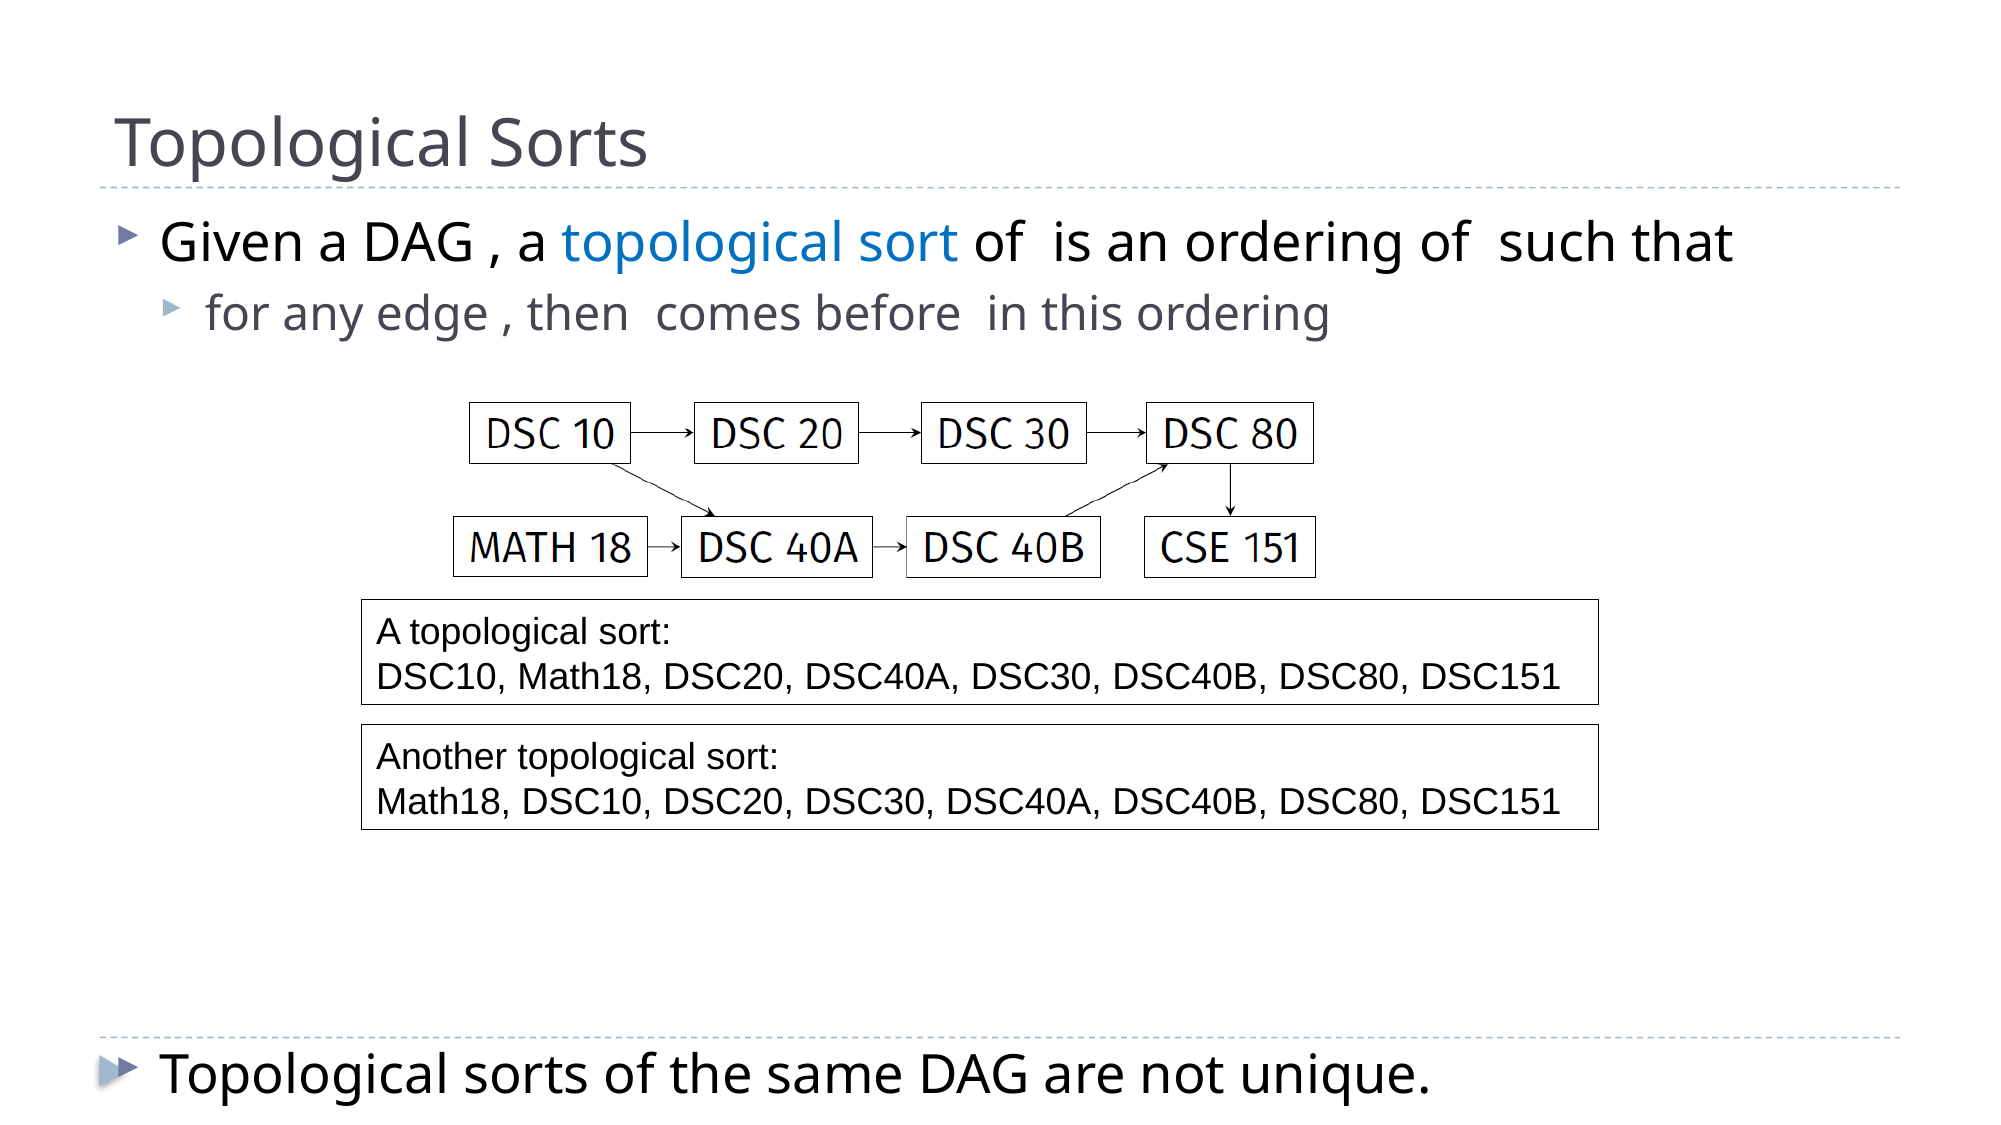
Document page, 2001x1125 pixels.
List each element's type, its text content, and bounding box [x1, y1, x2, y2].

text_box A topological sort: DSC10, Math18, DSC20, DSC40A, DSC30, DSC40B, DSC80, DSC151 [361, 599, 1599, 705]
text_box Another topological sort: Math18, DSC10, DSC20, DSC30, DSC40A, DSC40B, DSC80, DSC151 [361, 724, 1599, 830]
picture [424, 374, 1339, 592]
title Topological Sorts [99, 24, 1901, 188]
